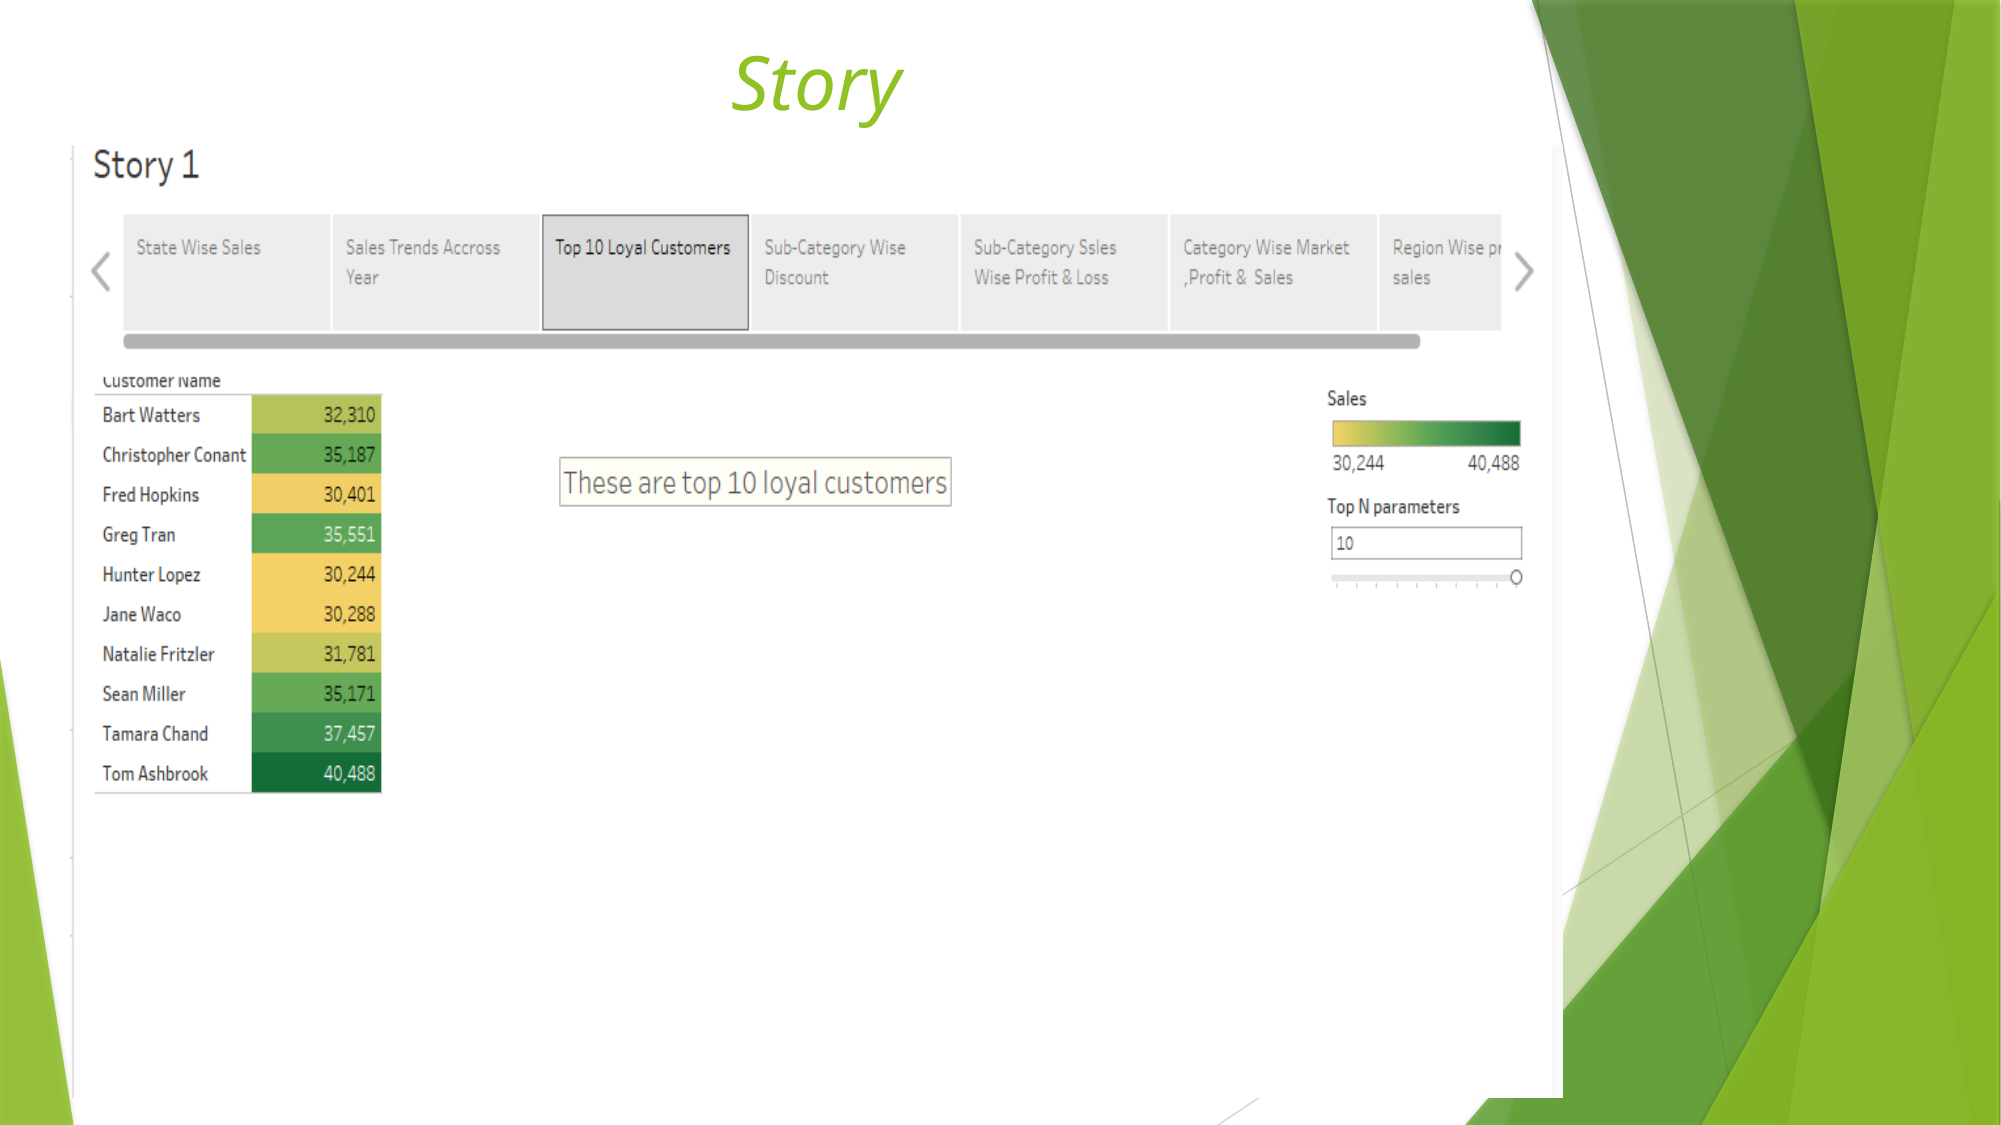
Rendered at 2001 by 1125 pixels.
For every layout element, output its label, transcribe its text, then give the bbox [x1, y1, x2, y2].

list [70, 144, 1563, 1098]
title Story [111, 27, 1522, 144]
